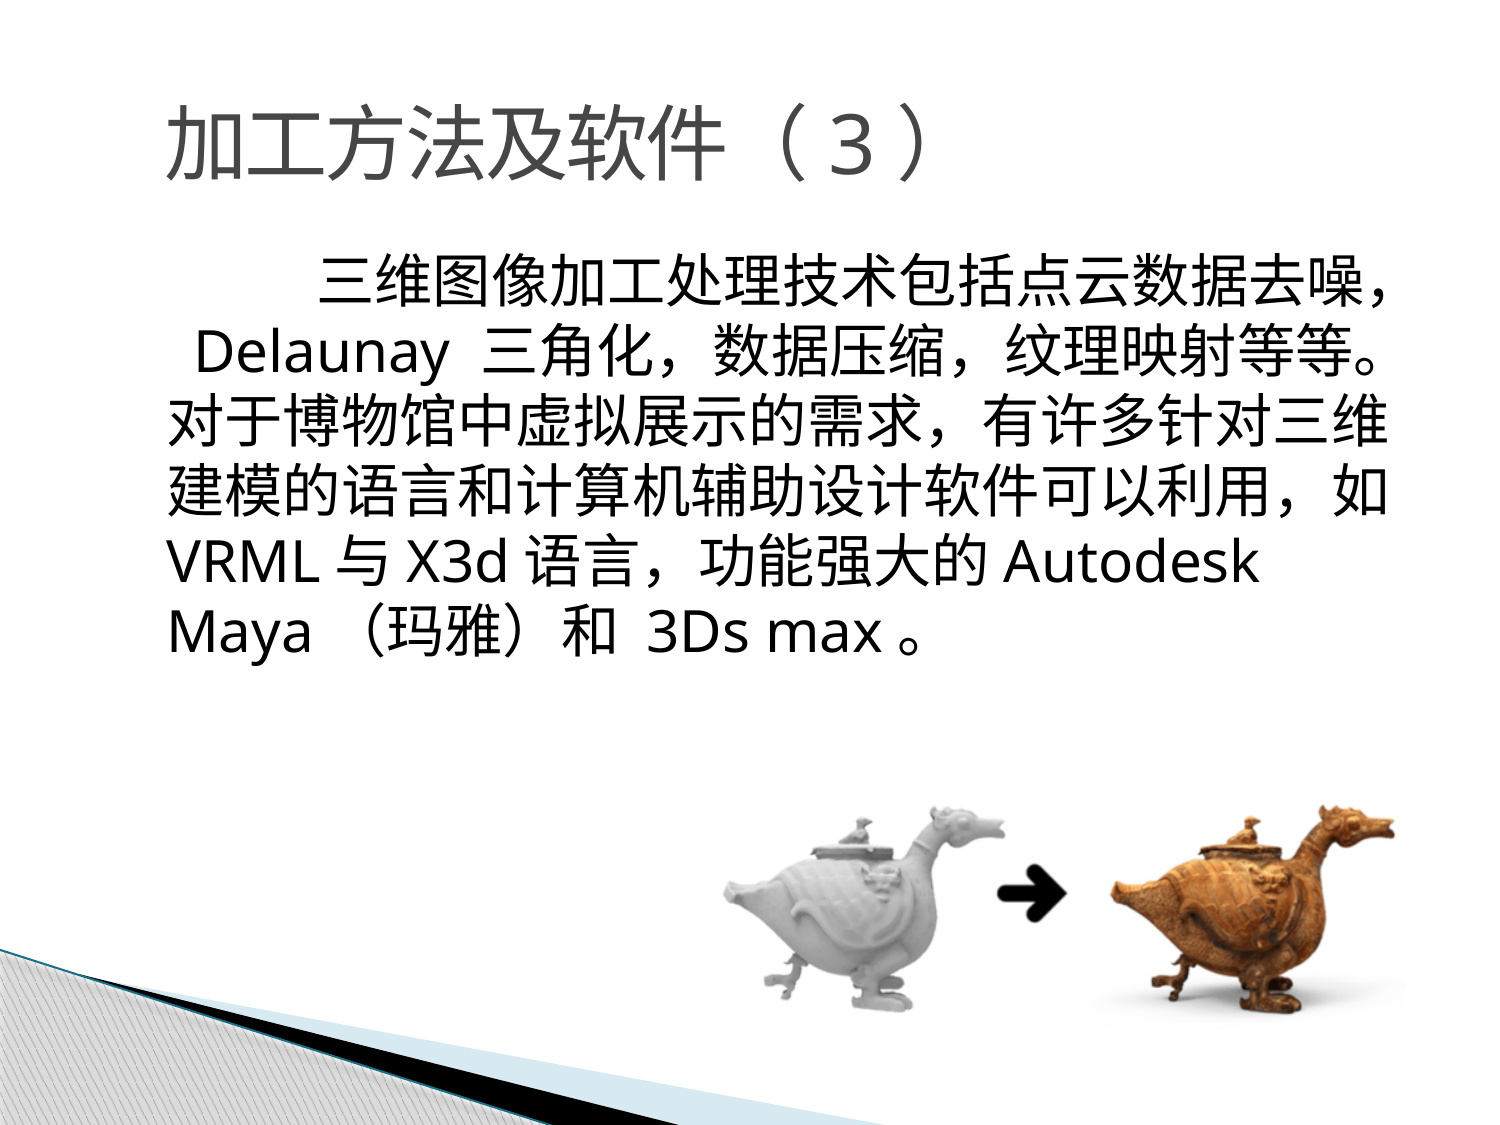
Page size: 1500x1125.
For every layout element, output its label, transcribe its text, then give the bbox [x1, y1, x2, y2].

list 三维图像加工处理技术包括点云数据去噪， Delaunay 三角化，数据压缩，纹理映射等等。对于博物馆中虚拟展示的需求，有许多针对三维建模的语言和计算机辅助设计软件可以利用，如VRML与X3d语言，功能强大的Autodesk Maya（玛雅）和 3Ds max。 [151, 237, 1427, 1096]
title [75, 45, 1425, 233]
text_box 加工方法及软件（3） [149, 83, 1425, 234]
picture [714, 715, 1415, 1063]
